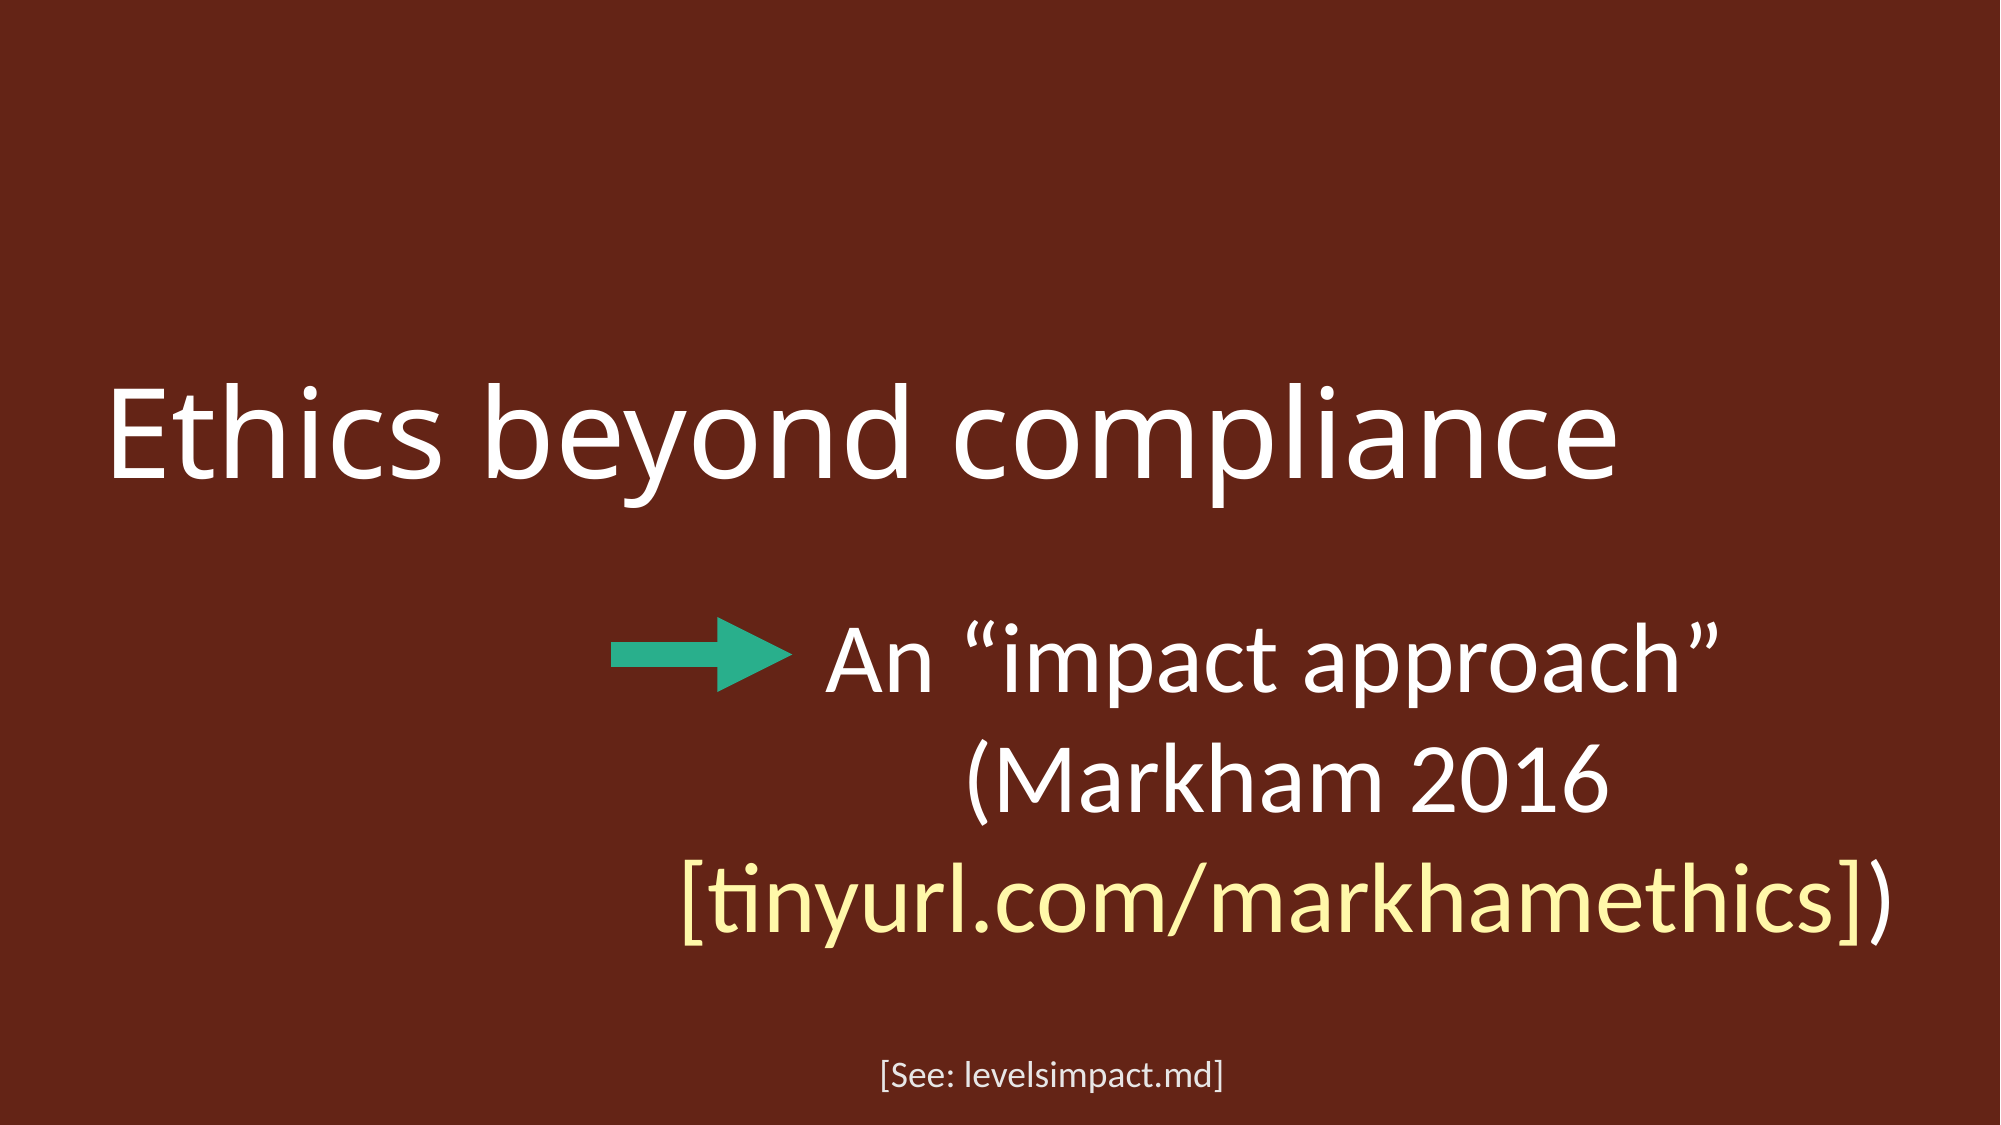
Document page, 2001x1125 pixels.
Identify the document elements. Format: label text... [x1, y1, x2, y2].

title Ethics beyond compliance [0, 204, 1725, 673]
text_box [See: levelsimpact.md] [864, 1042, 1240, 1102]
text_box An “impact approach” (Markham 2016 [tinyurl.com/markhamethics]) [650, 584, 1924, 960]
